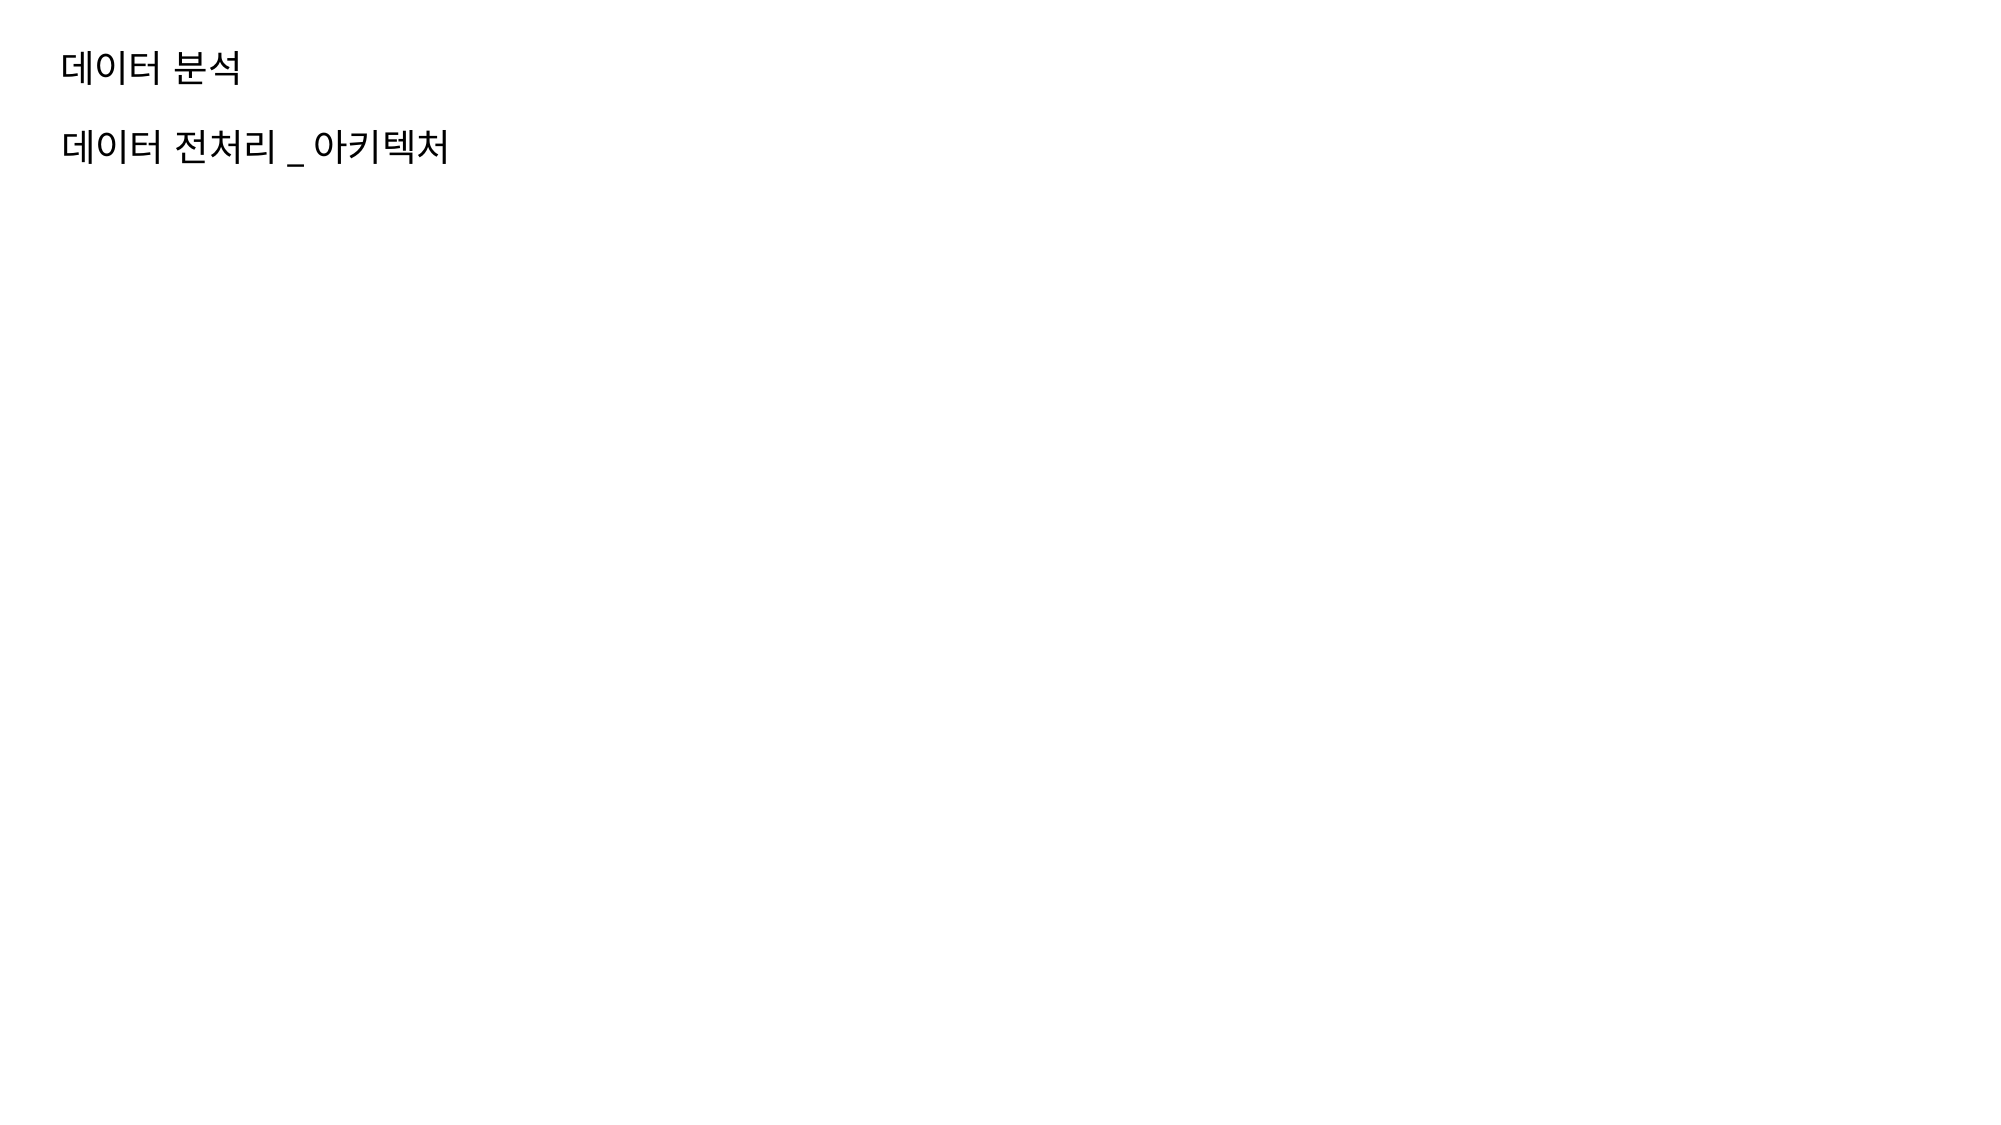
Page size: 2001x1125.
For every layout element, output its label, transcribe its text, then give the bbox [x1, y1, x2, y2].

text_box 데이터 전처리_아키텍처 [46, 121, 1954, 209]
text_box 데이터 분석 [45, 43, 1953, 131]
